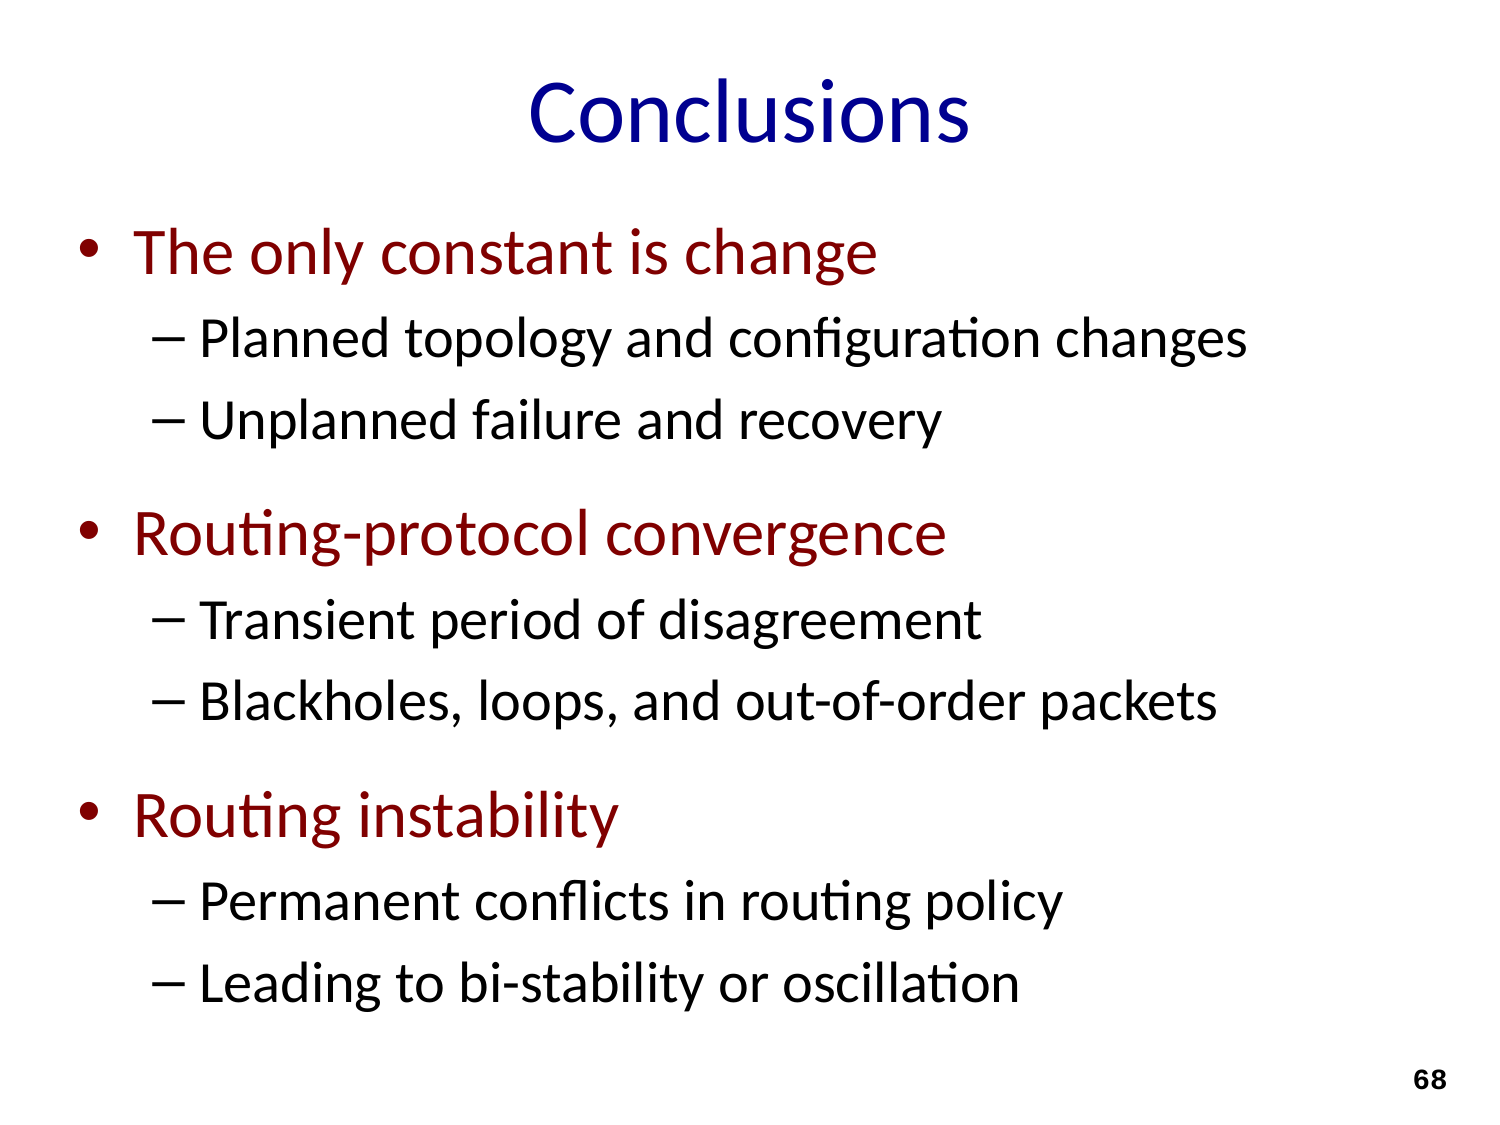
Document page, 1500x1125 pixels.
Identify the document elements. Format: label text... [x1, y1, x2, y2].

title Conclusions [75, 12, 1425, 200]
text_box 68 [1112, 1052, 1463, 1113]
list The only constant is change Planned topology and configuration changes Unplanned failure and recovery Routing-protocol convergence Transient period of disagreement Blackholes, loops, and out-of-order packets Routing instability Permanent conflicts in routing policy Leading to bi-stability or oscillation [62, 200, 1463, 1005]
